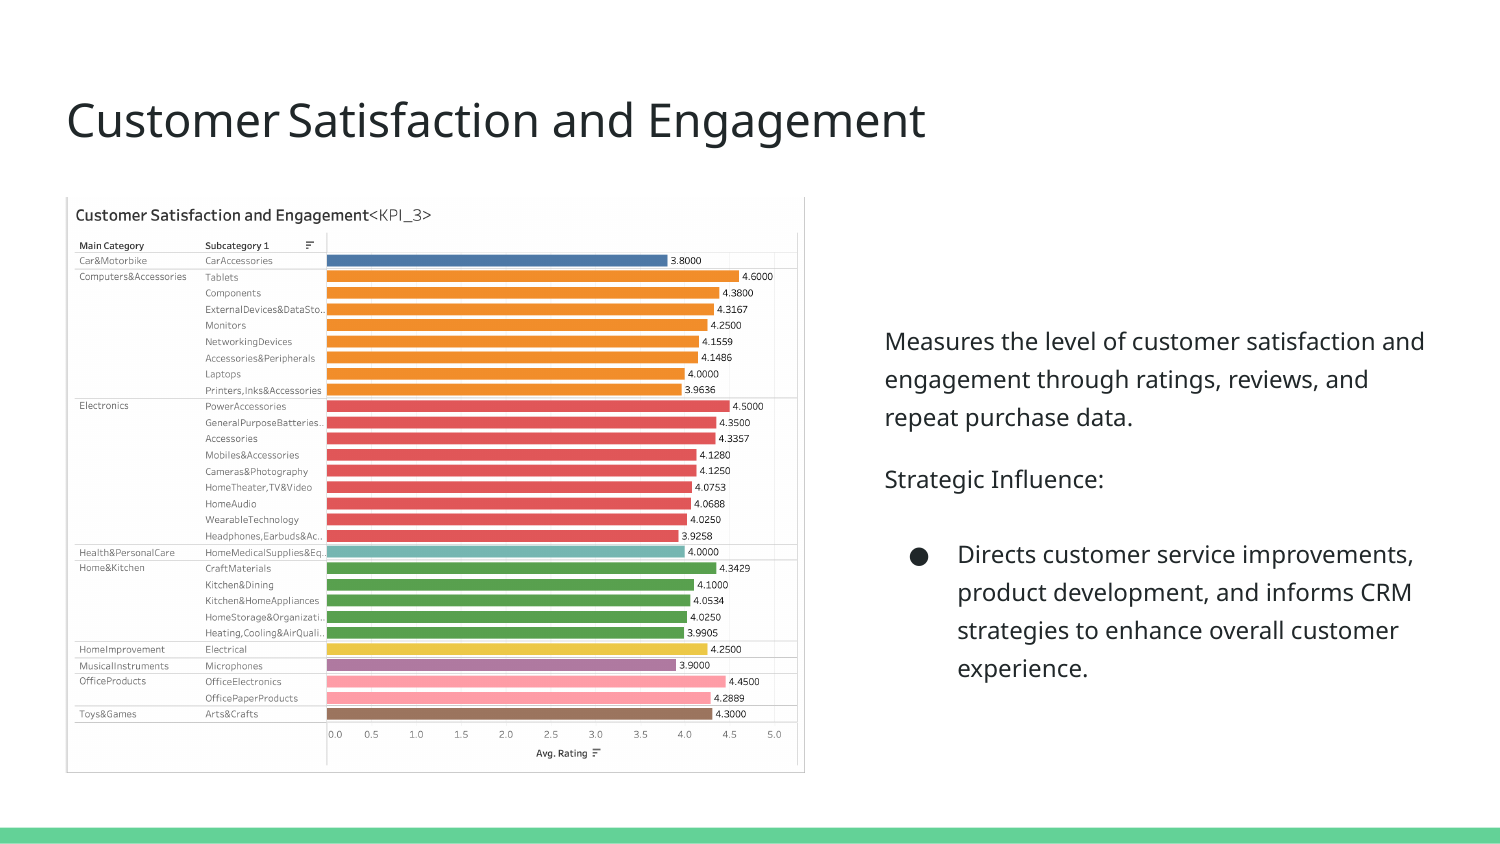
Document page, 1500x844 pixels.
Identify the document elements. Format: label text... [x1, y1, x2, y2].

title Customer Satisfaction and Engagement [51, 72, 1449, 167]
picture [65, 197, 806, 774]
list Measures the level of customer satisfaction and engagement through ratings, reviews, and repeat purchase data. Strategic Influence: Directs customer service improvements, product development, and informs CRM strategies to enhance overall customer experience. [869, 304, 1449, 703]
